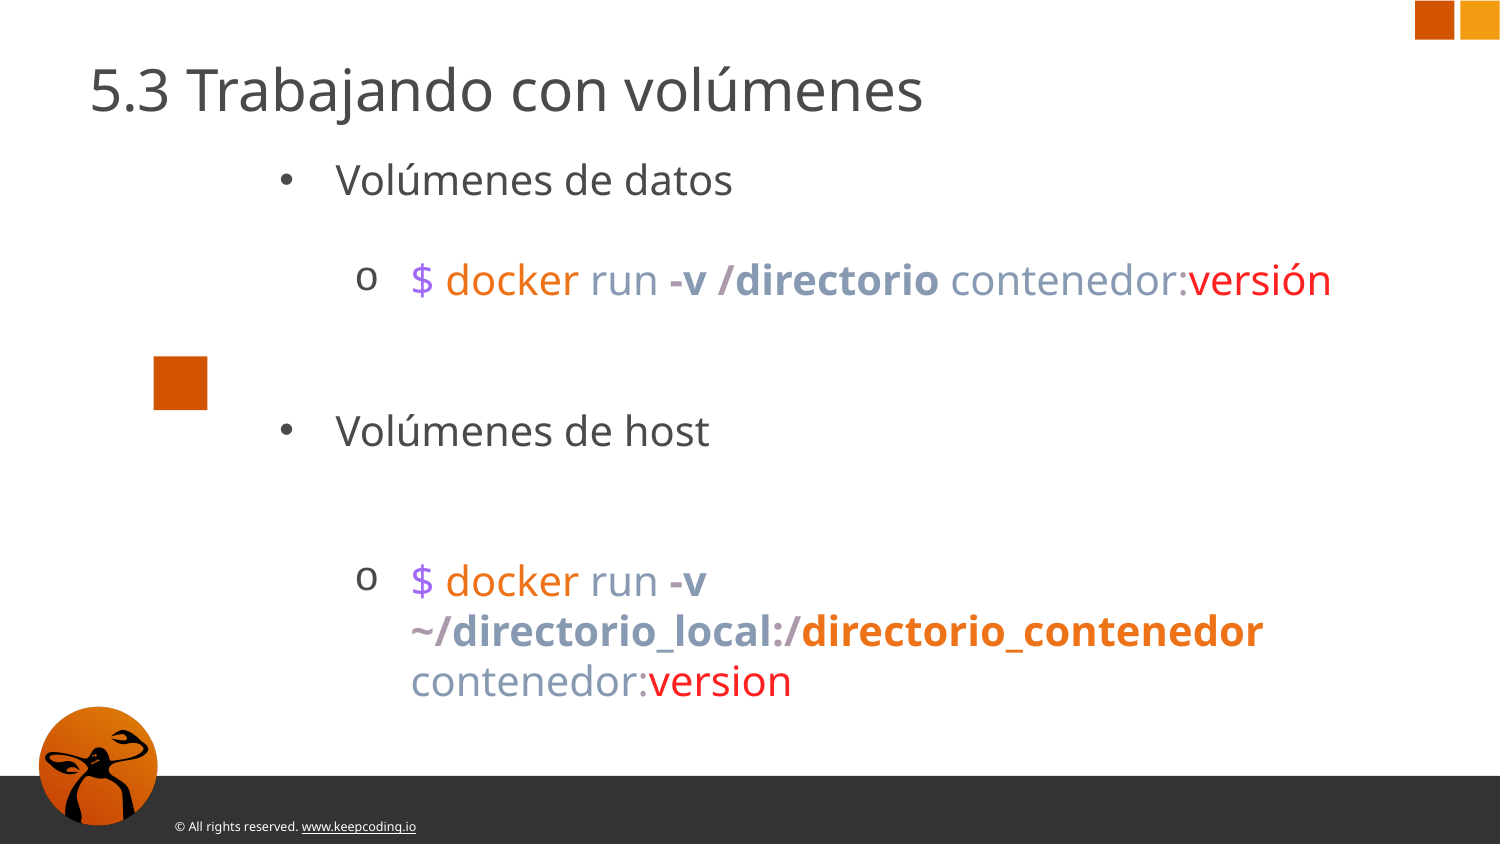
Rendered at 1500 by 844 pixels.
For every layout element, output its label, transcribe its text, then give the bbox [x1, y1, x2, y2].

subtitle 5.3 Trabajando con volúmenes [43, 44, 1441, 175]
text_box Volúmenes de datos $ docker run -v /directorio contenedor:versión Volúmenes de host $ docker run -v ~/directorio_local:/directorio_contenedor contenedor:version [233, 145, 1441, 767]
picture [0, 673, 246, 844]
